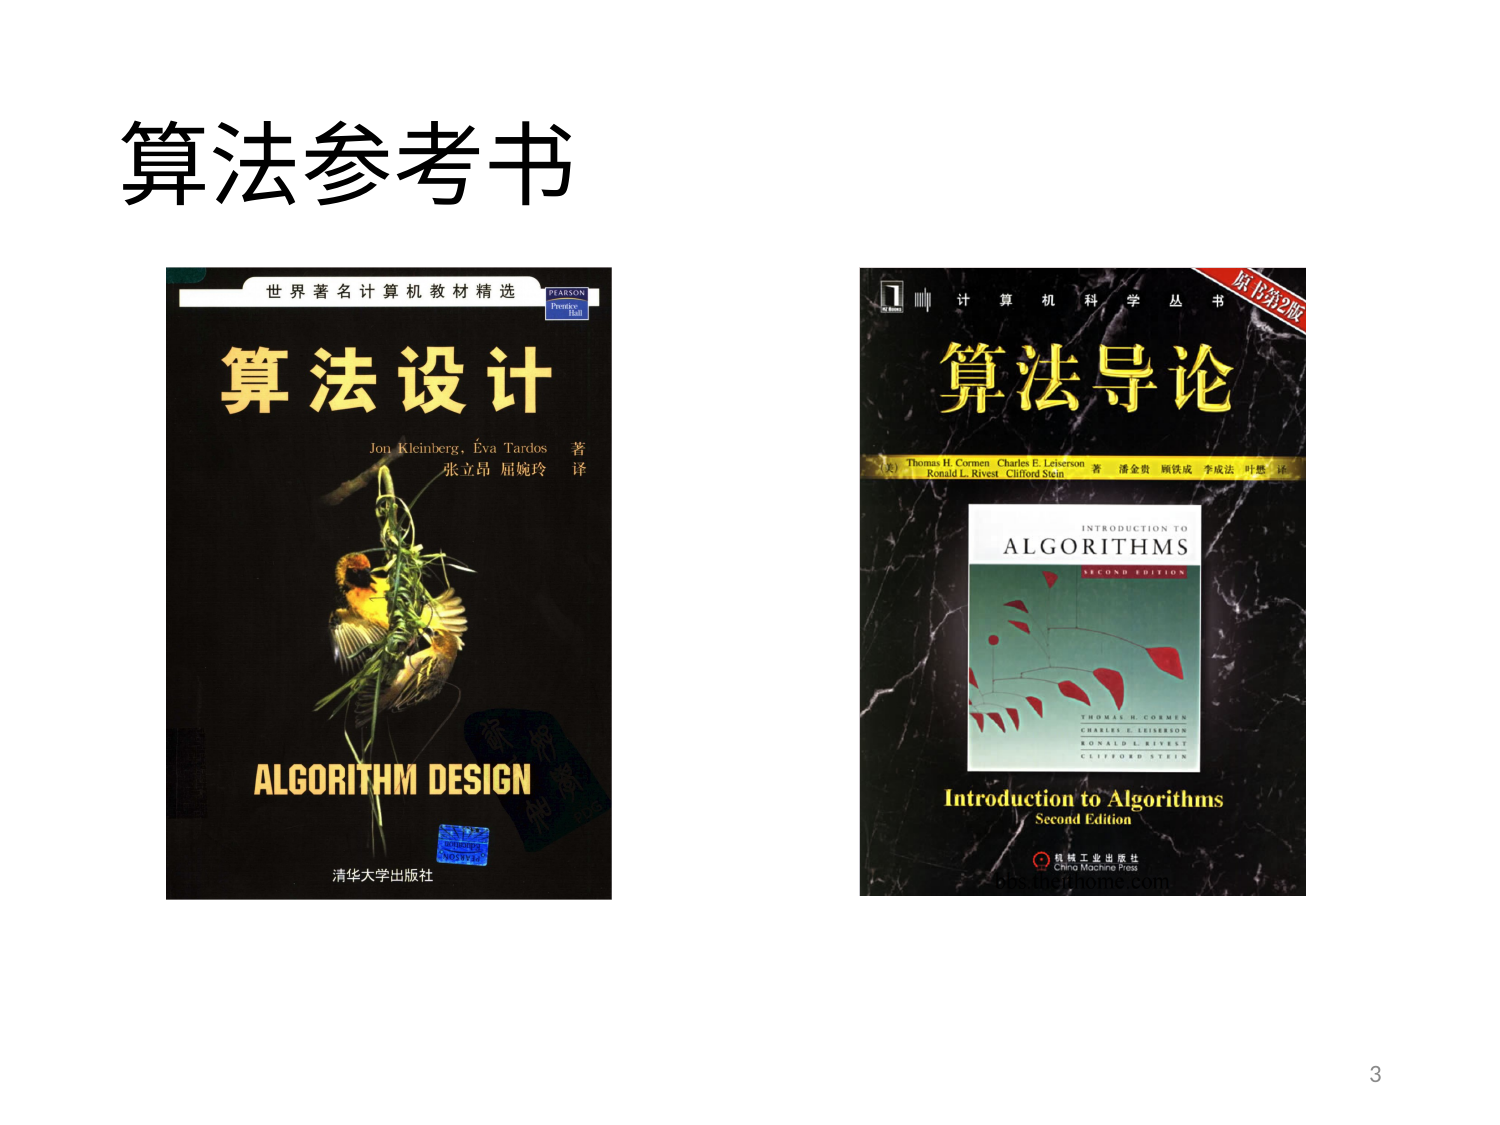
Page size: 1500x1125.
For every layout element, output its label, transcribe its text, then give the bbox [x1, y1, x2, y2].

picture [166, 267, 612, 900]
picture [859, 267, 1306, 896]
slide_number 3 [1059, 1042, 1397, 1103]
title 算法参考书 [103, 59, 1397, 278]
